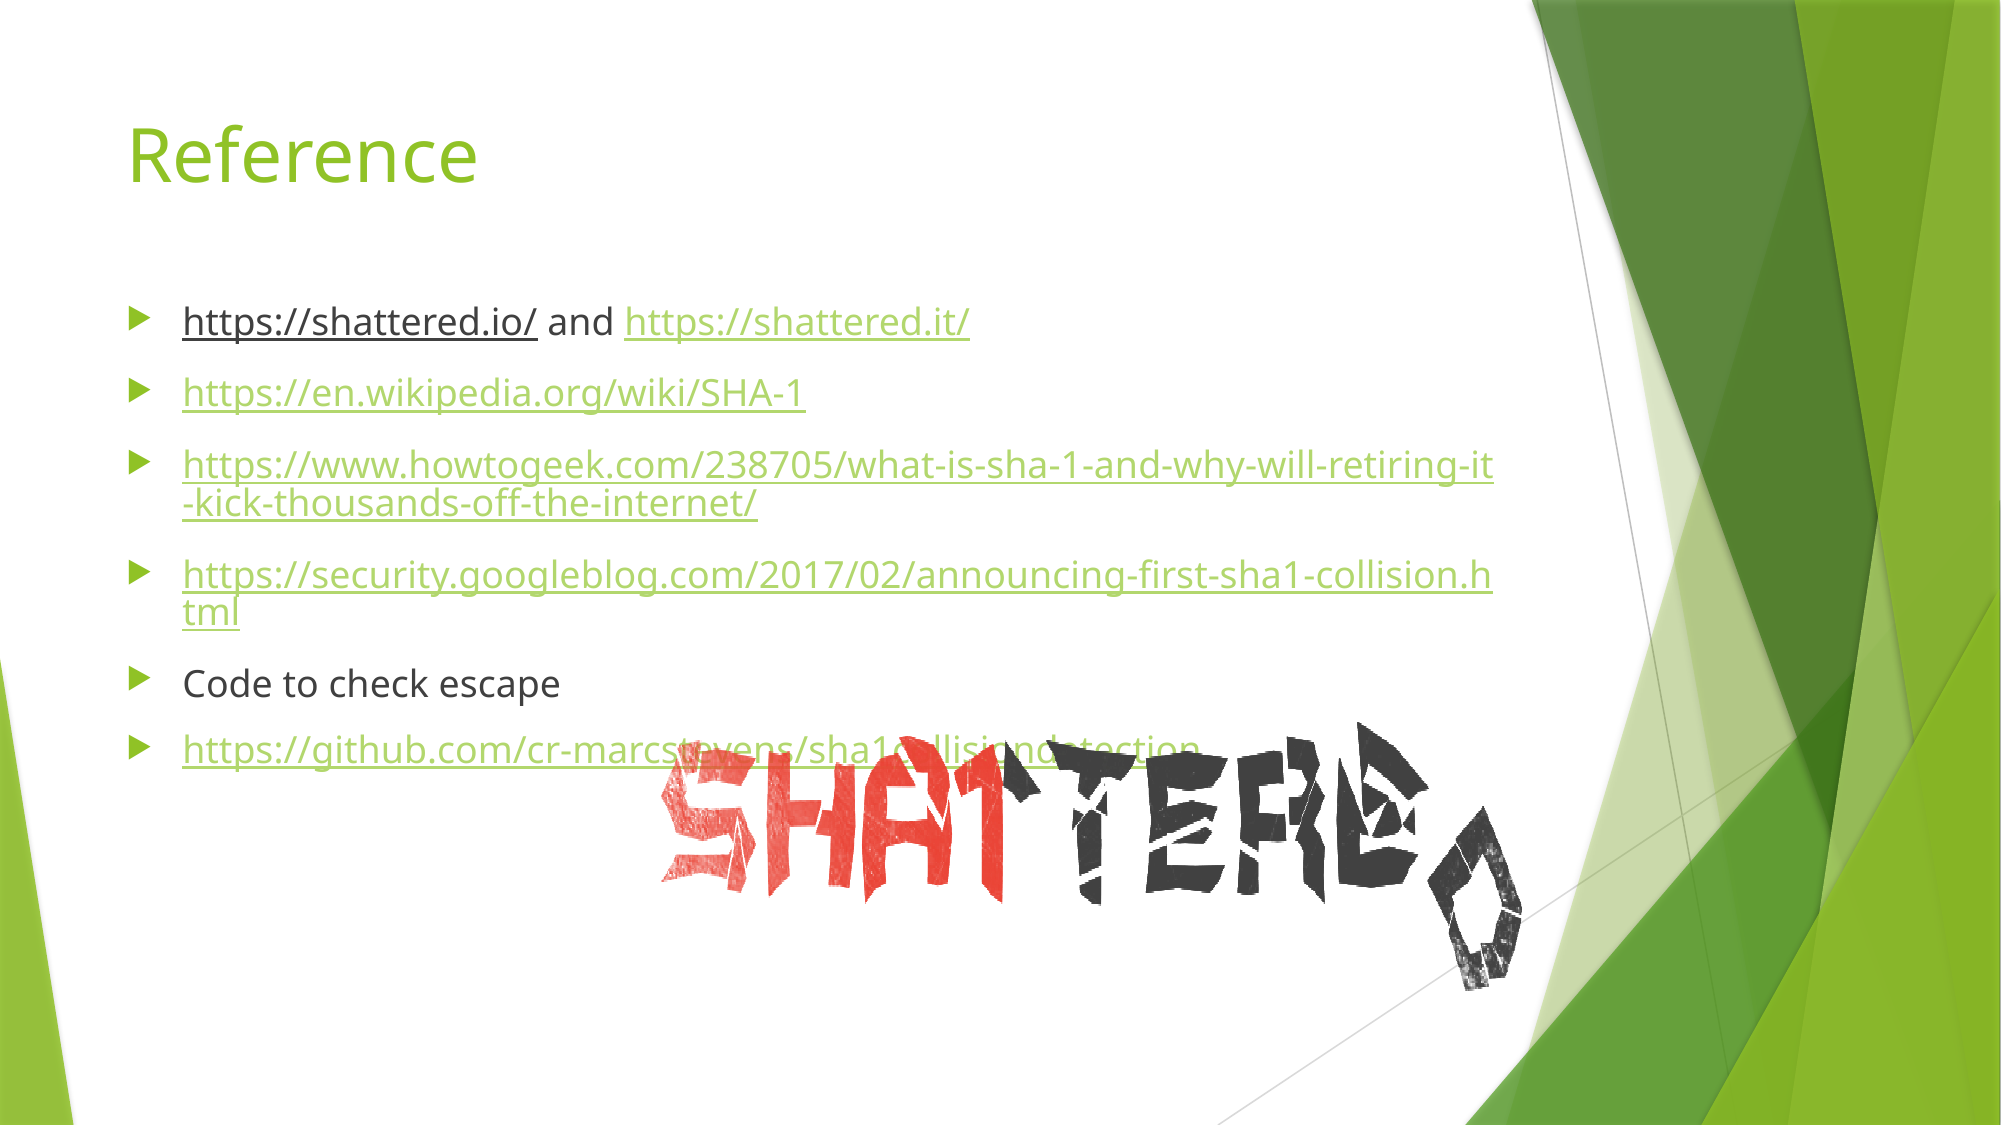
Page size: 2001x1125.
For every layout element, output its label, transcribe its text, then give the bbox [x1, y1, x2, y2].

title Reference [111, 99, 1522, 224]
list https://shattered.io/ and https://shattered.it/ https://en.wikipedia.org/wiki/SHA-1 https://www.howtogeek.com/238705/what-is-sha-1-and-why-will-retiring-it-kick-thousands-off-the-internet/ https://security.googleblog.com/2017/02/announcing-first-sha1-collision.html Code to check escape https://github.com/cr-marcstevens/sha1collisiondetection [111, 224, 1522, 991]
picture [660, 722, 1522, 992]
